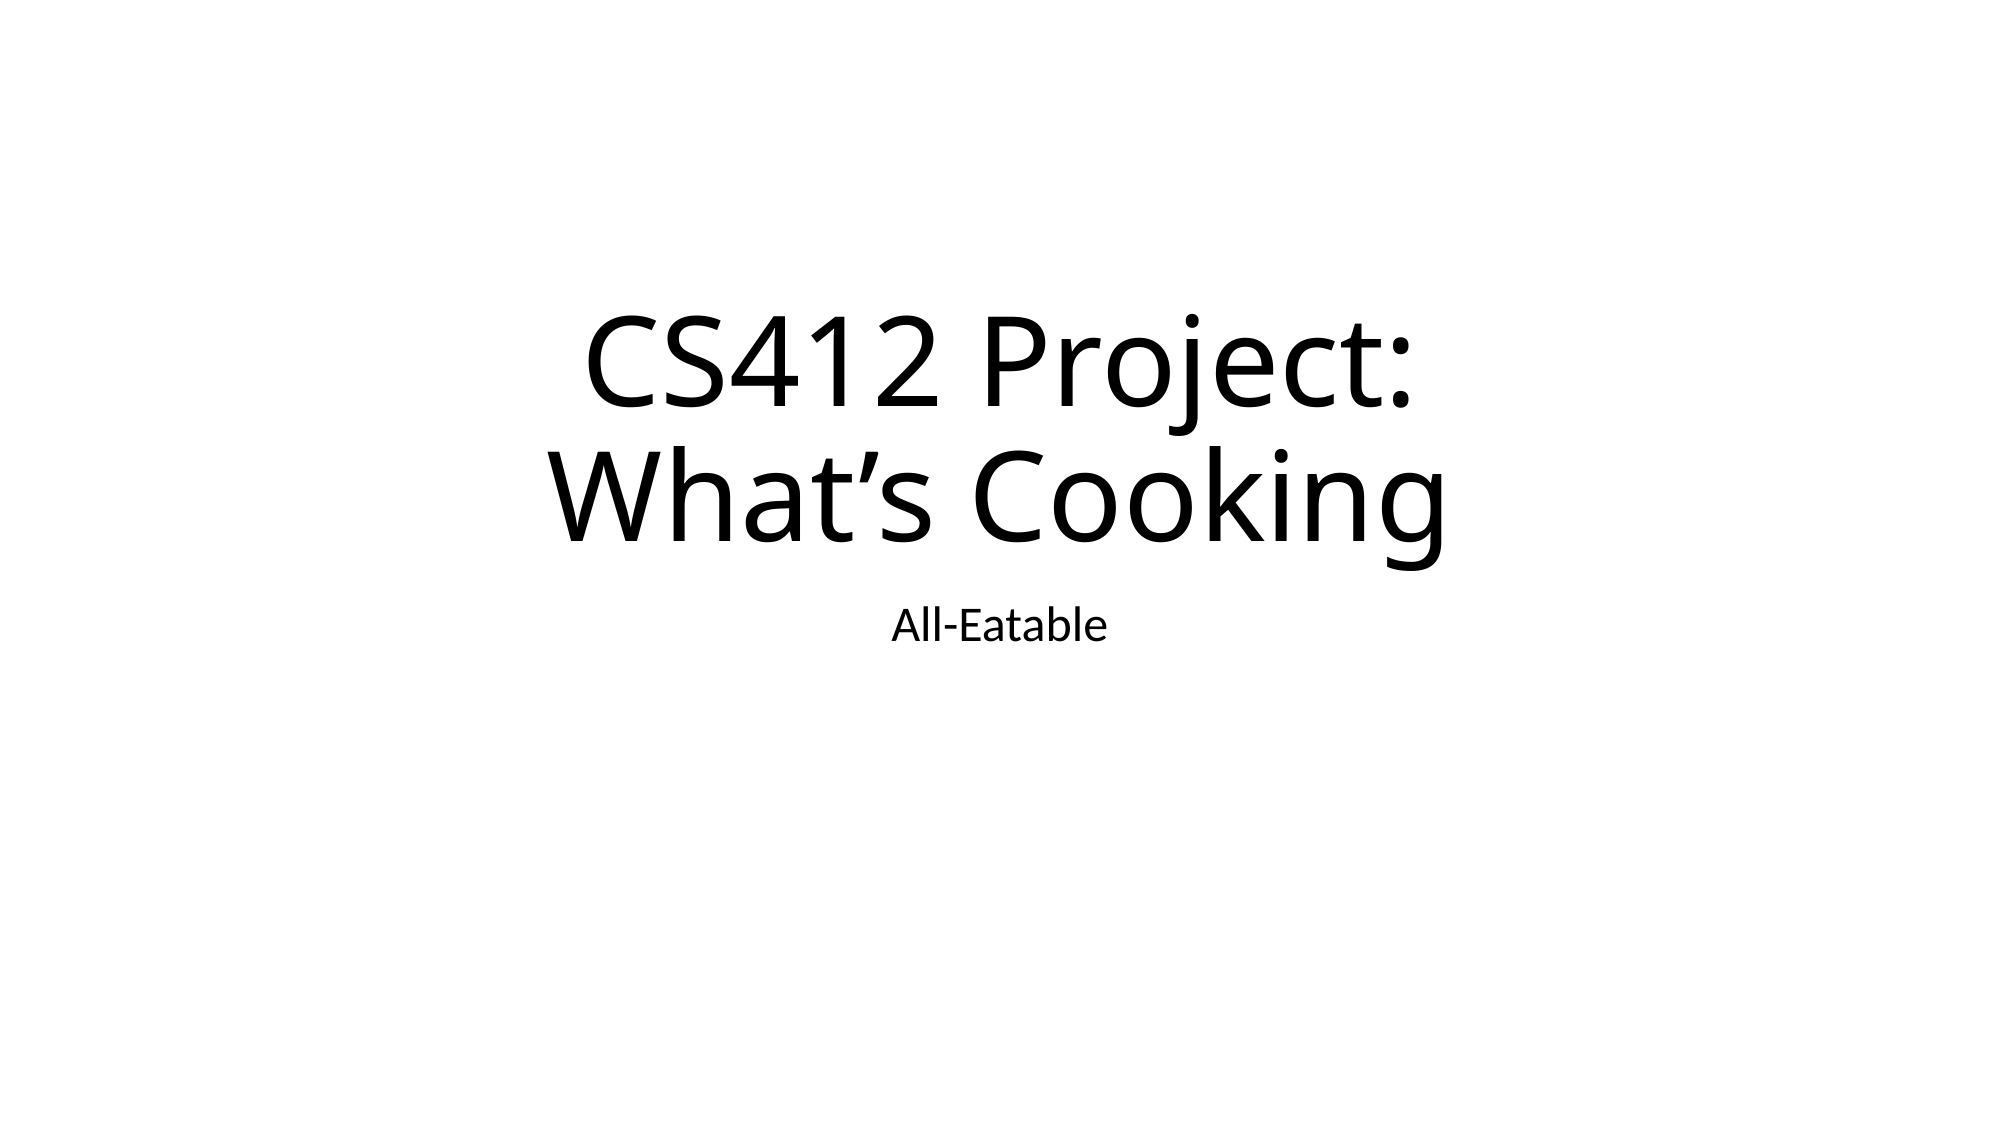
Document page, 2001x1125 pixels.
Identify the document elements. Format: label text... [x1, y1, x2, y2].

title CS412 Project: What’s Cooking [249, 184, 1750, 576]
subtitle All-Eatable [249, 590, 1750, 863]
